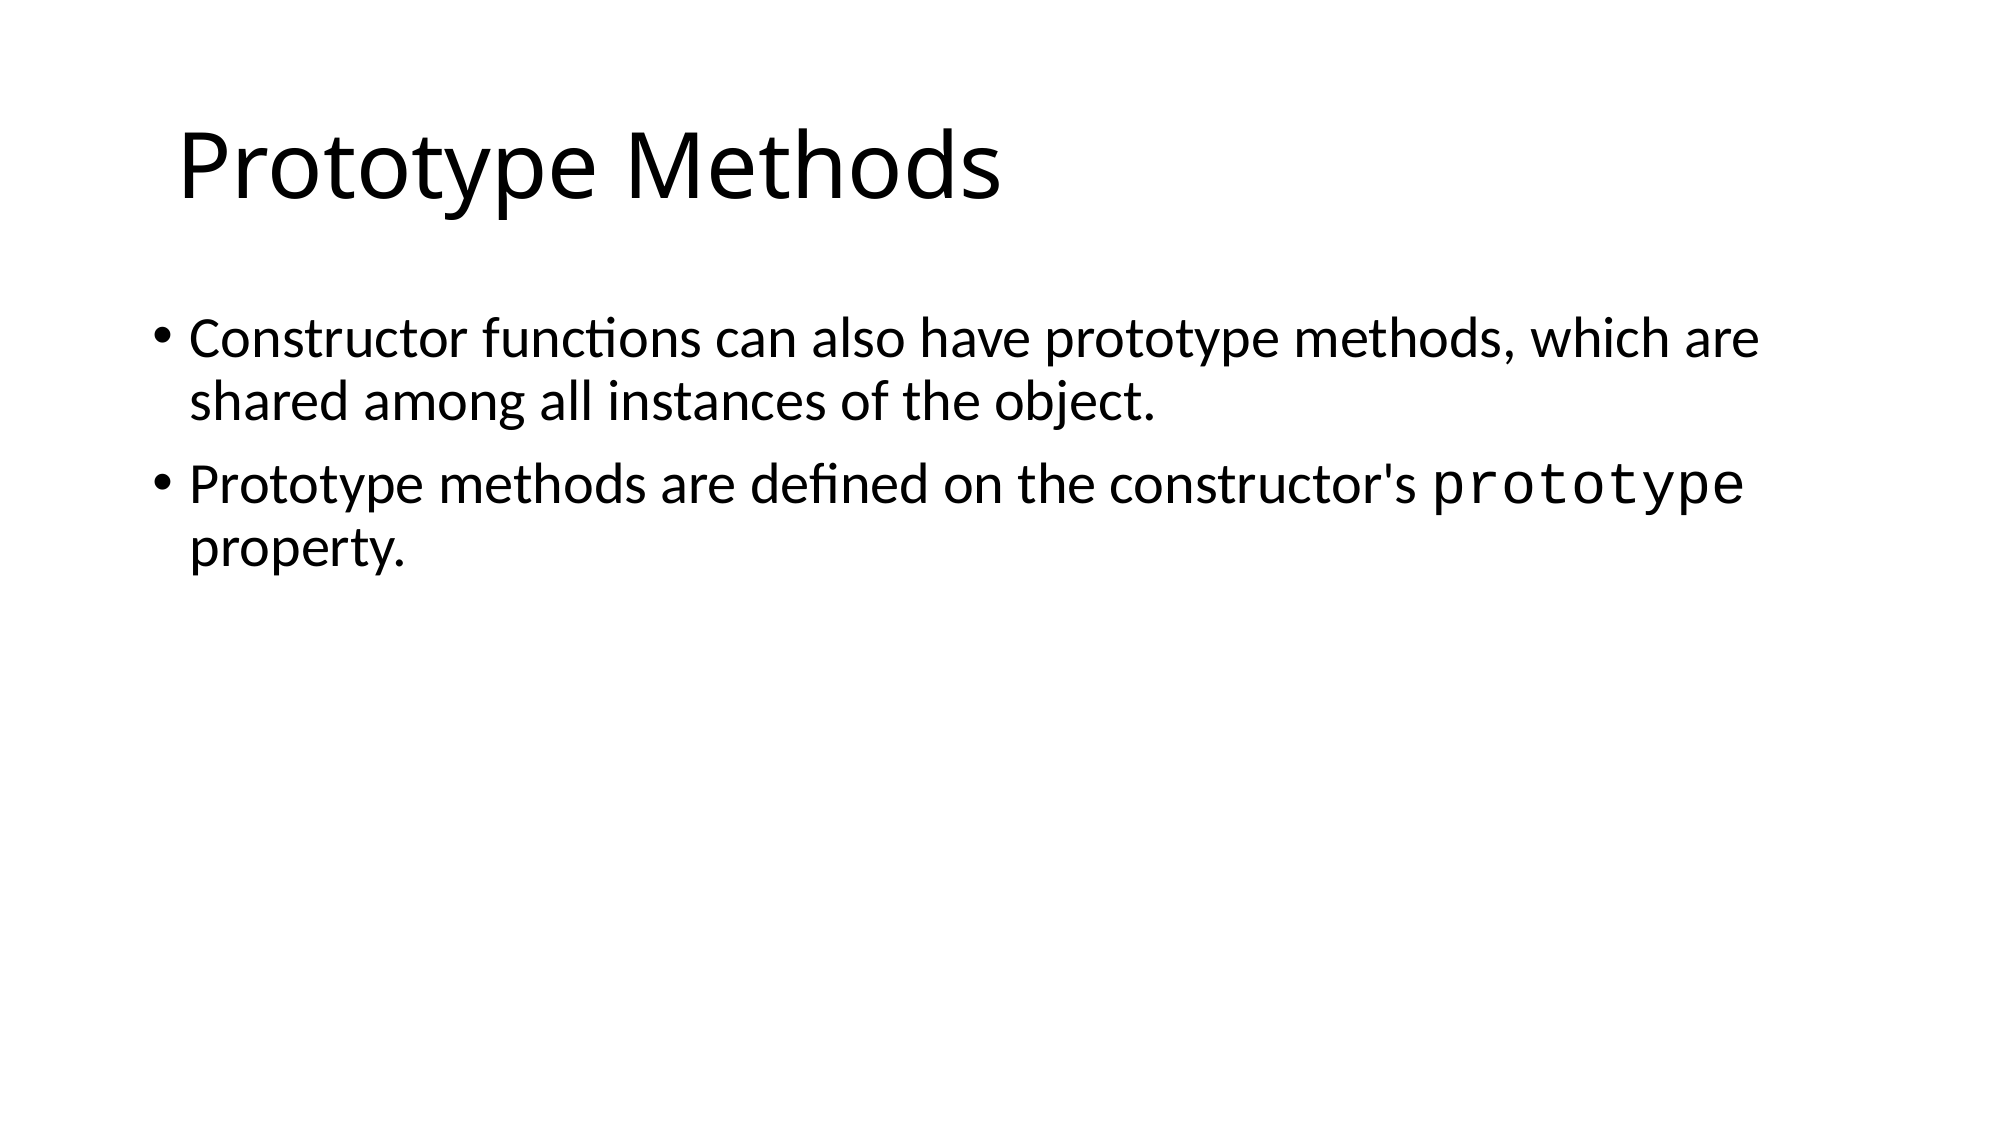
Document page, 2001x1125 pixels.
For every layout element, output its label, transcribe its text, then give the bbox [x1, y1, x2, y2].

title Prototype Methods [137, 59, 1863, 278]
list Constructor functions can also have prototype methods, which are shared among all instances of the object. Prototype methods are defined on the constructor's prototype property. [137, 299, 1863, 1014]
